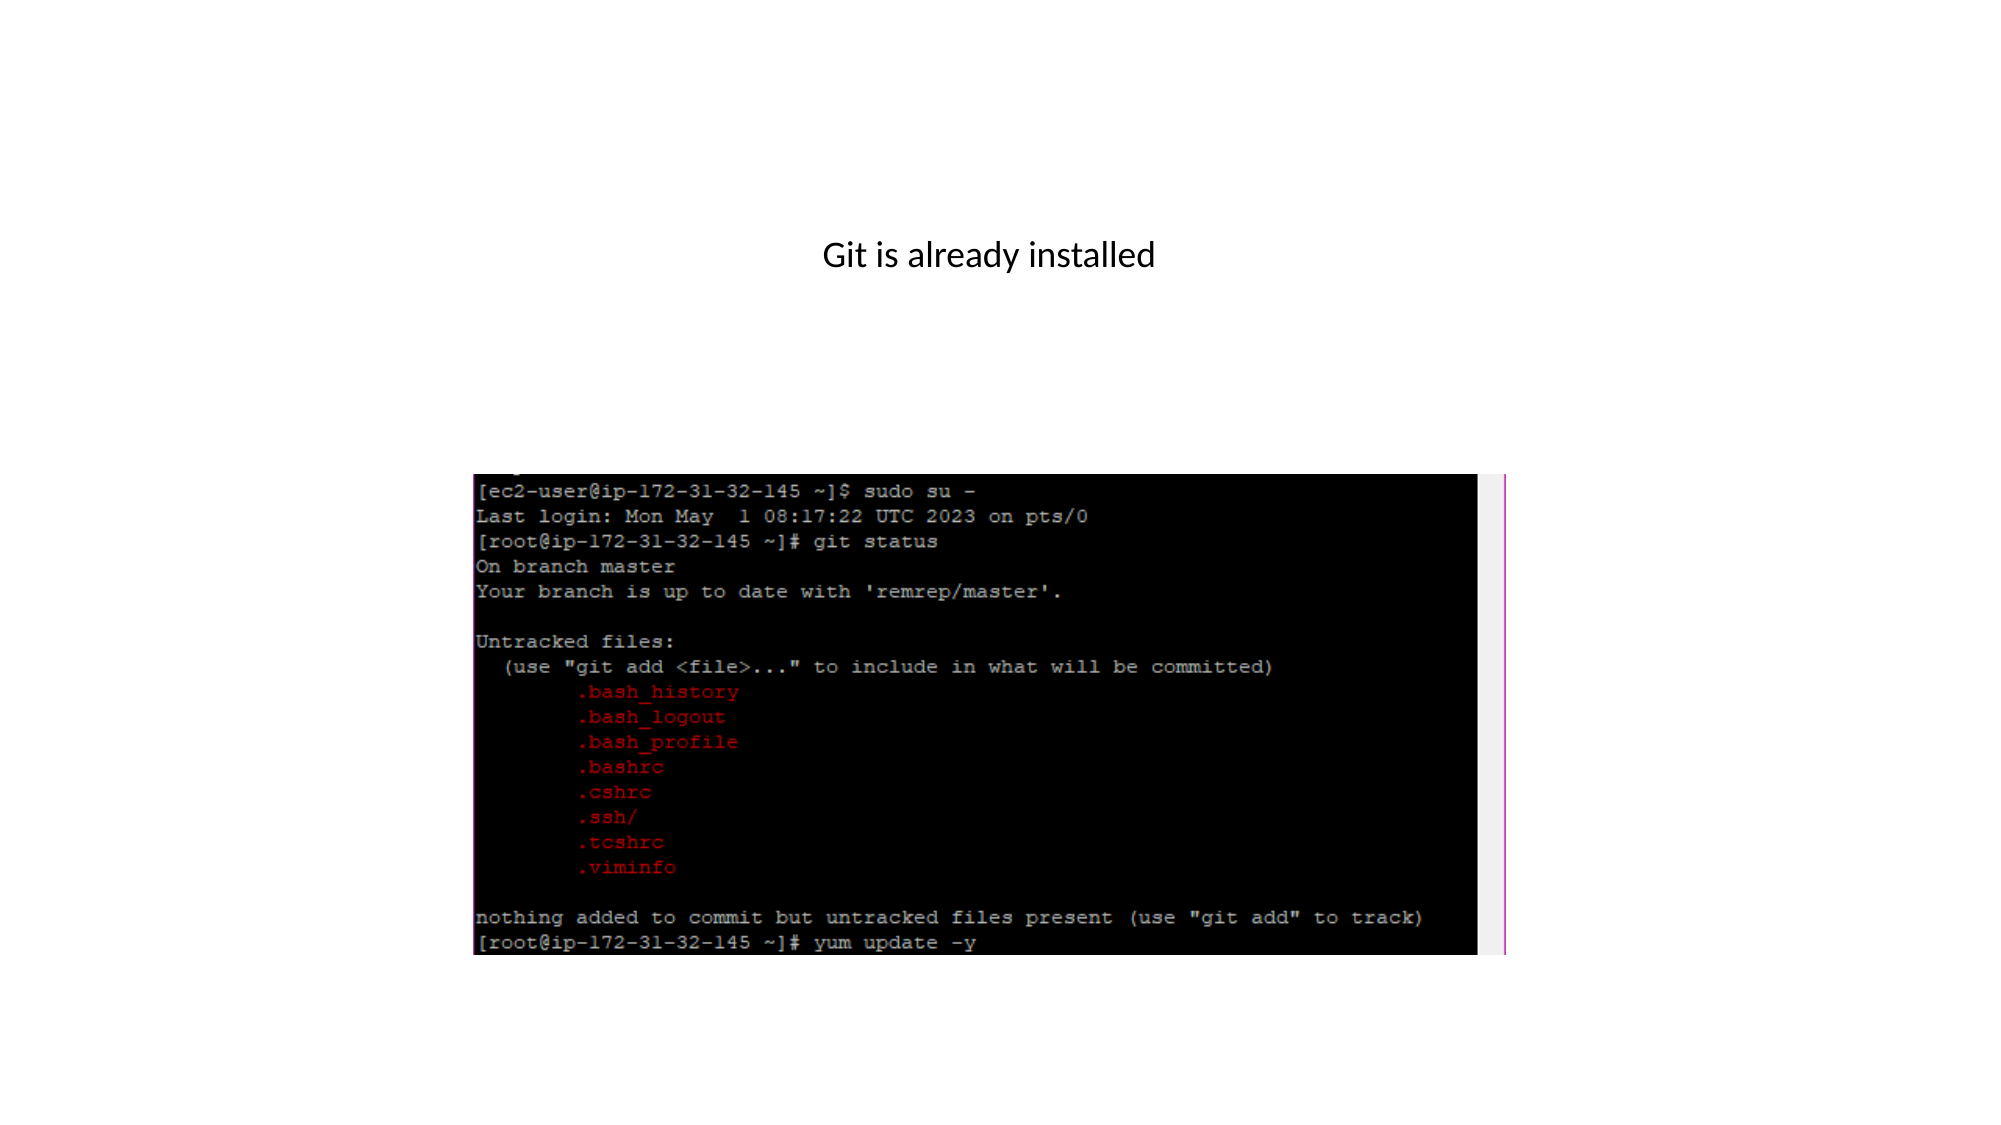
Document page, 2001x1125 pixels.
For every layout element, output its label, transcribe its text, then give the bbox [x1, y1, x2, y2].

text_box Git is already installed [807, 222, 1172, 283]
picture [473, 474, 1506, 955]
